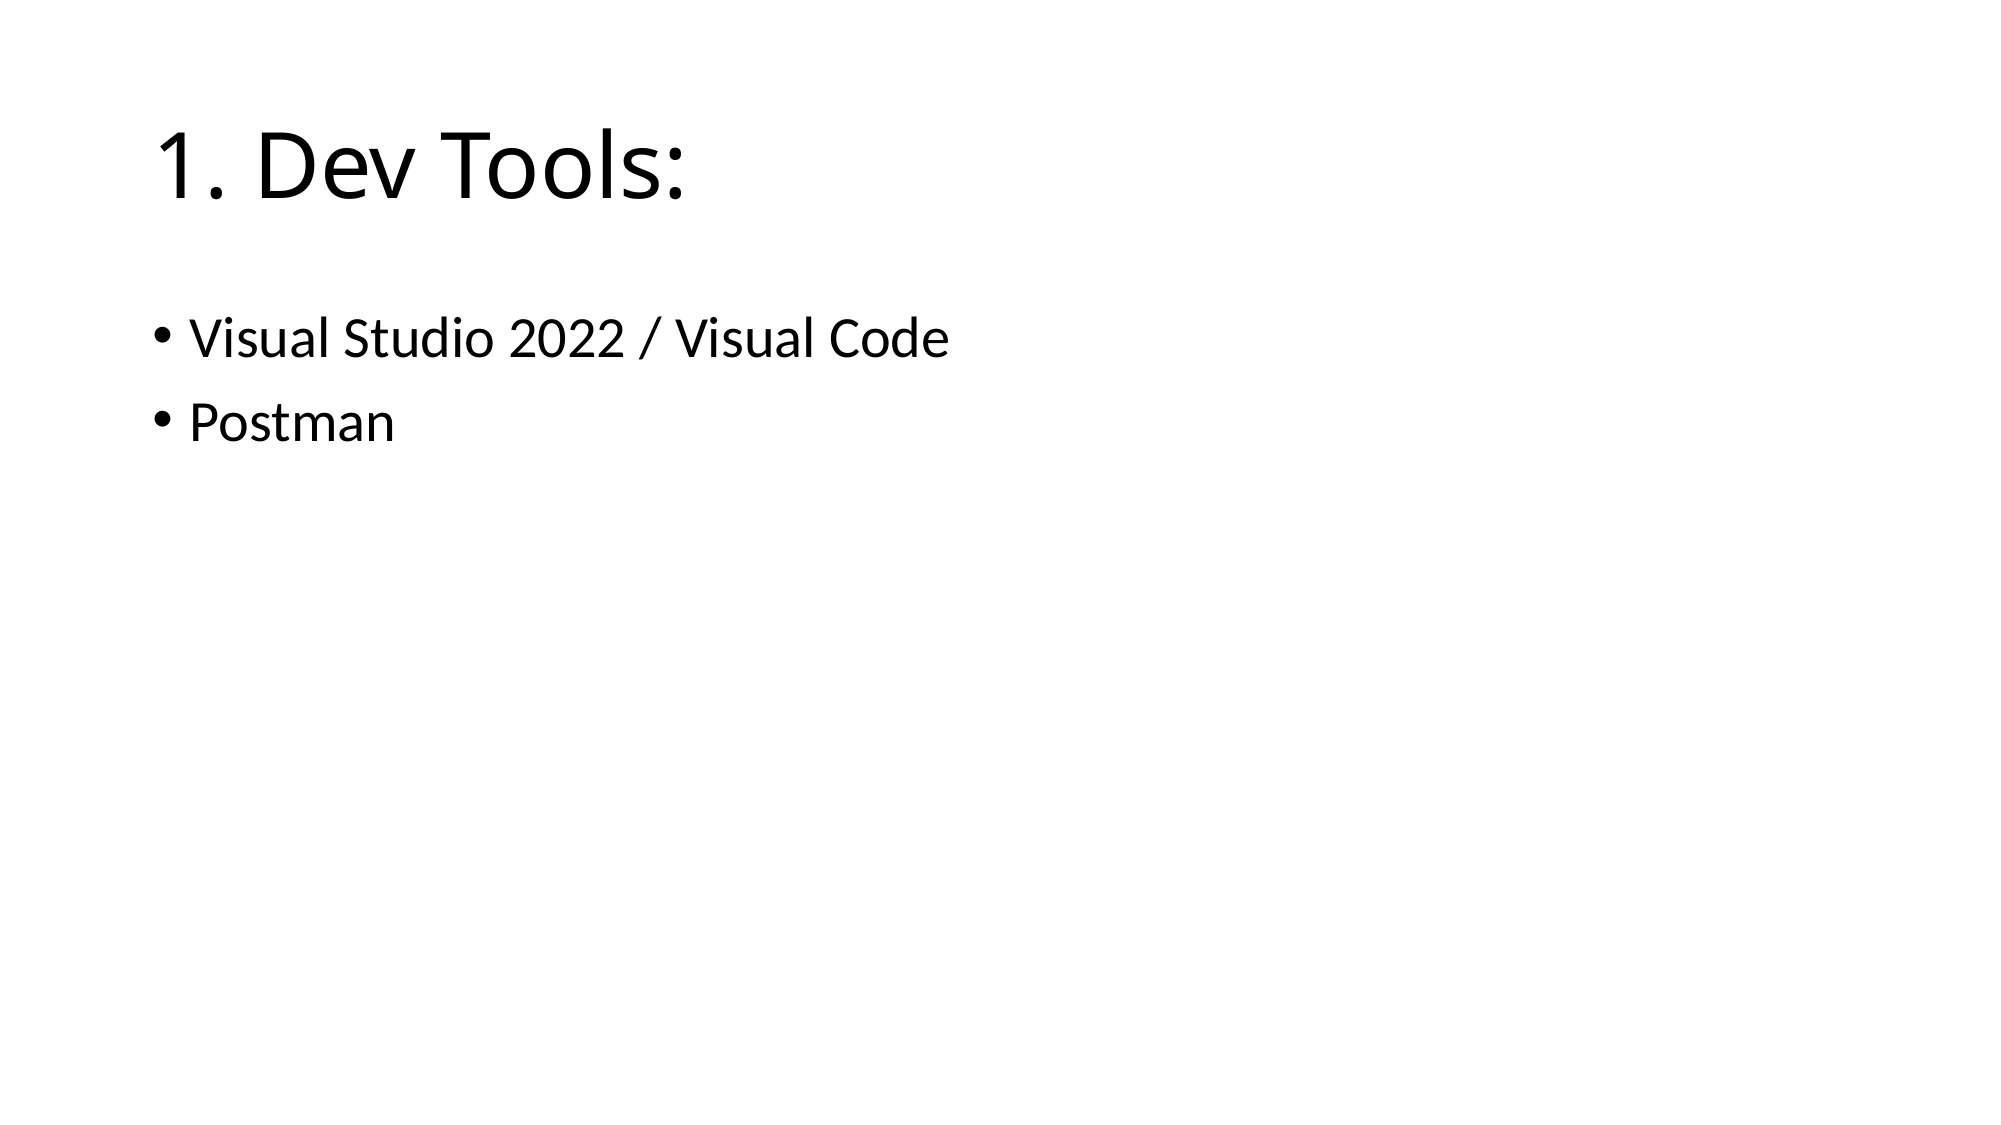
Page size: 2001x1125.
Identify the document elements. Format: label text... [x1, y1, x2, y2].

title 1. Dev Tools: [137, 59, 1863, 278]
list Visual Studio 2022 / Visual Code Postman [137, 299, 1863, 1014]
